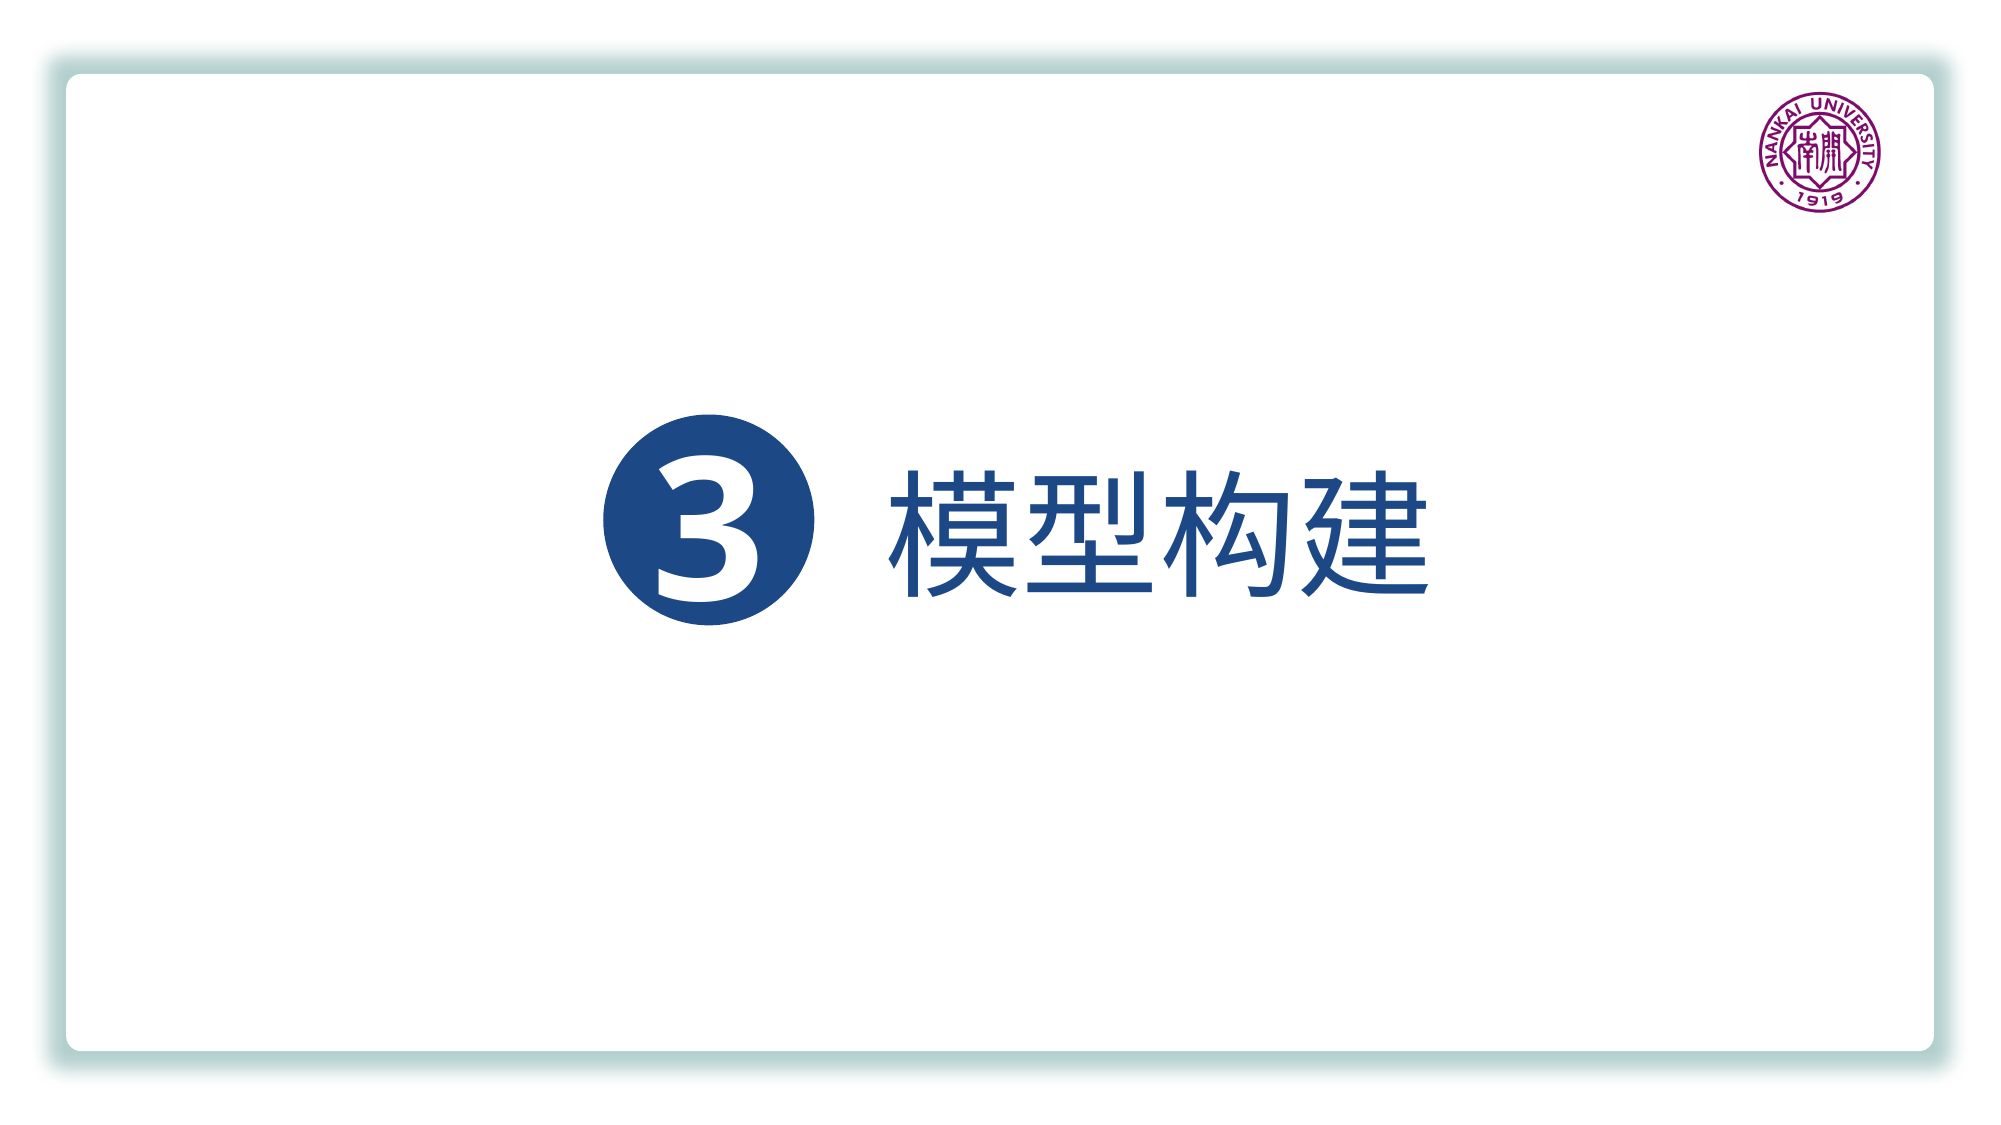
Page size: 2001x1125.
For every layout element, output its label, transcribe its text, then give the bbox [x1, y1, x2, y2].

picture [1750, 77, 1891, 222]
text_box 3 [602, 413, 816, 627]
text_box [65, 72, 1935, 1053]
text_box 模型构建 [869, 441, 1815, 738]
